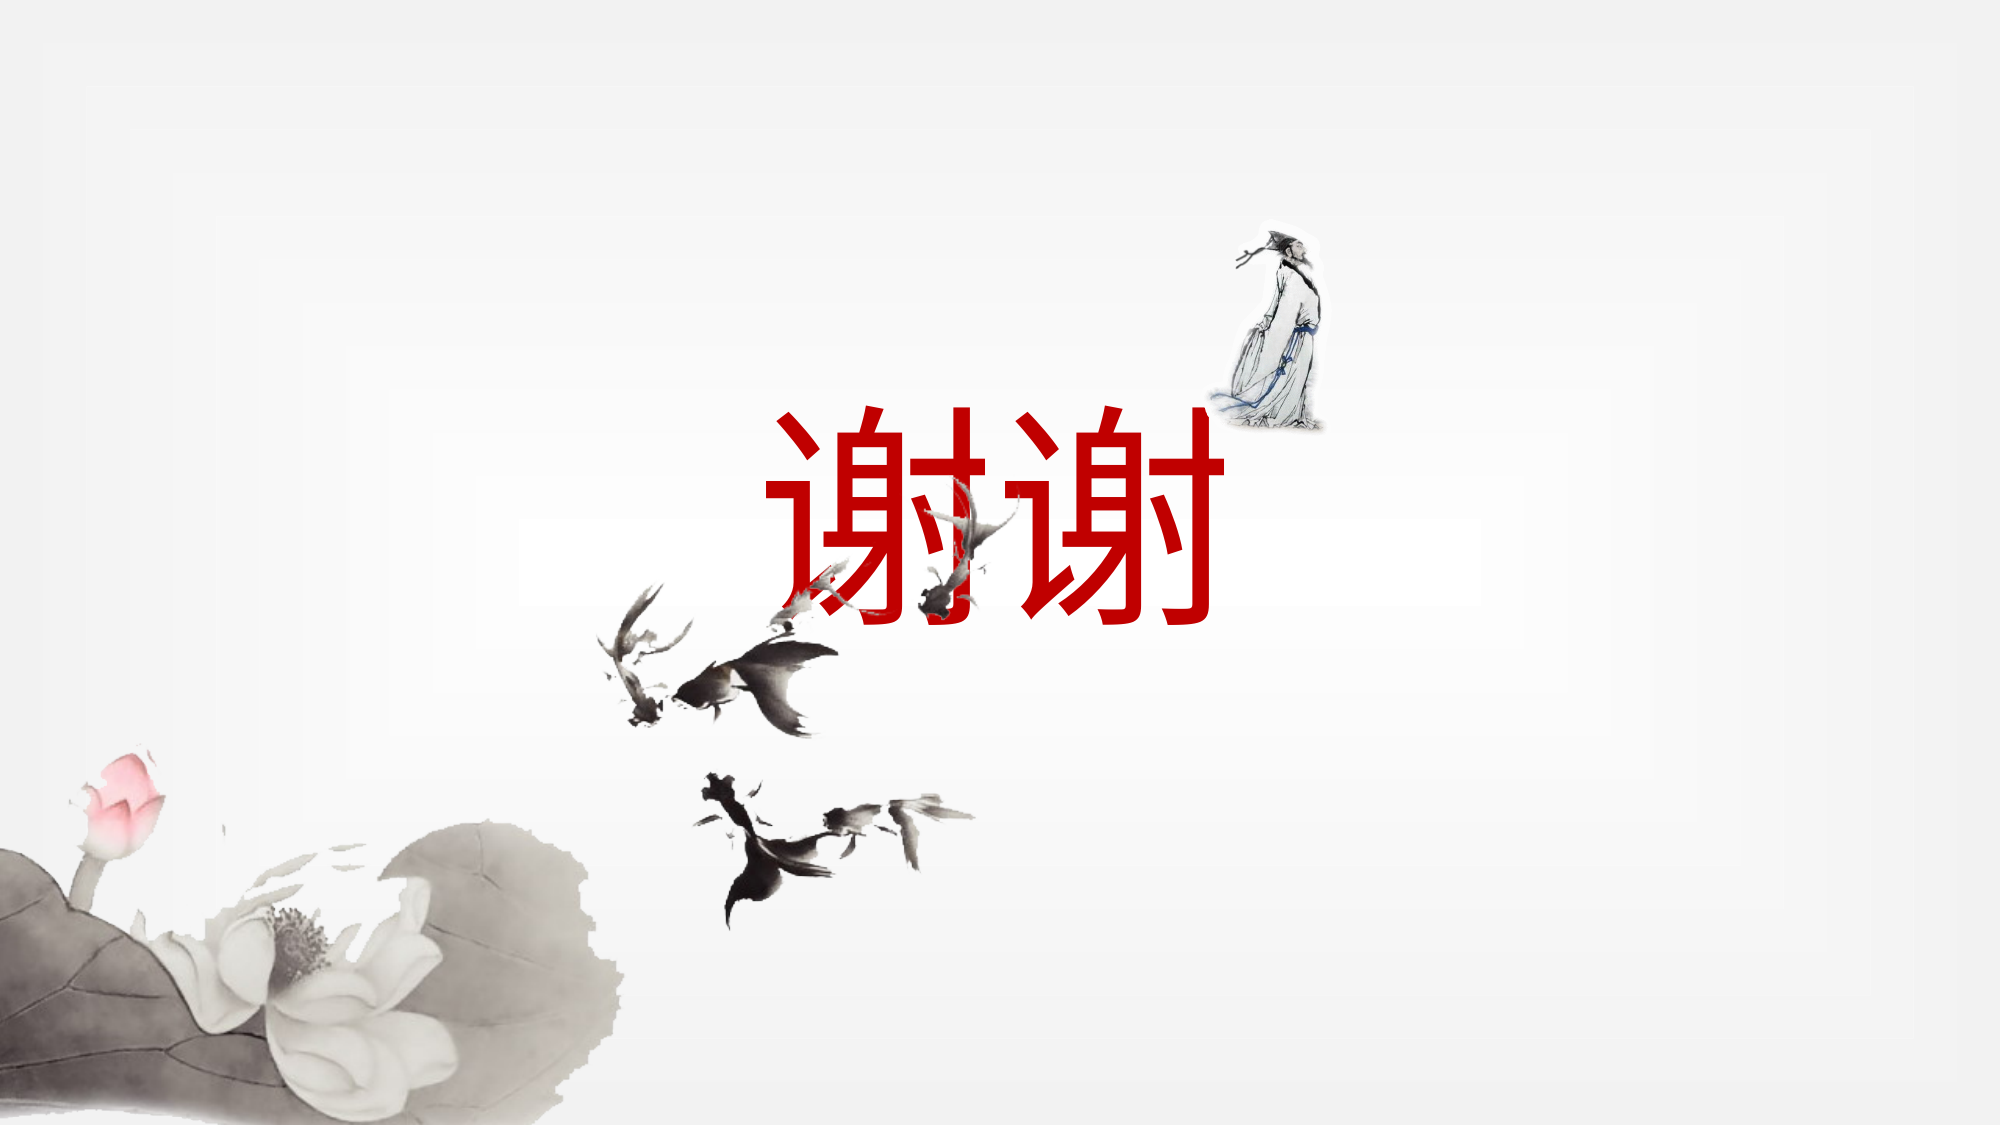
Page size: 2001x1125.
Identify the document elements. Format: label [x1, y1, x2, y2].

picture [0, 219, 1520, 1125]
